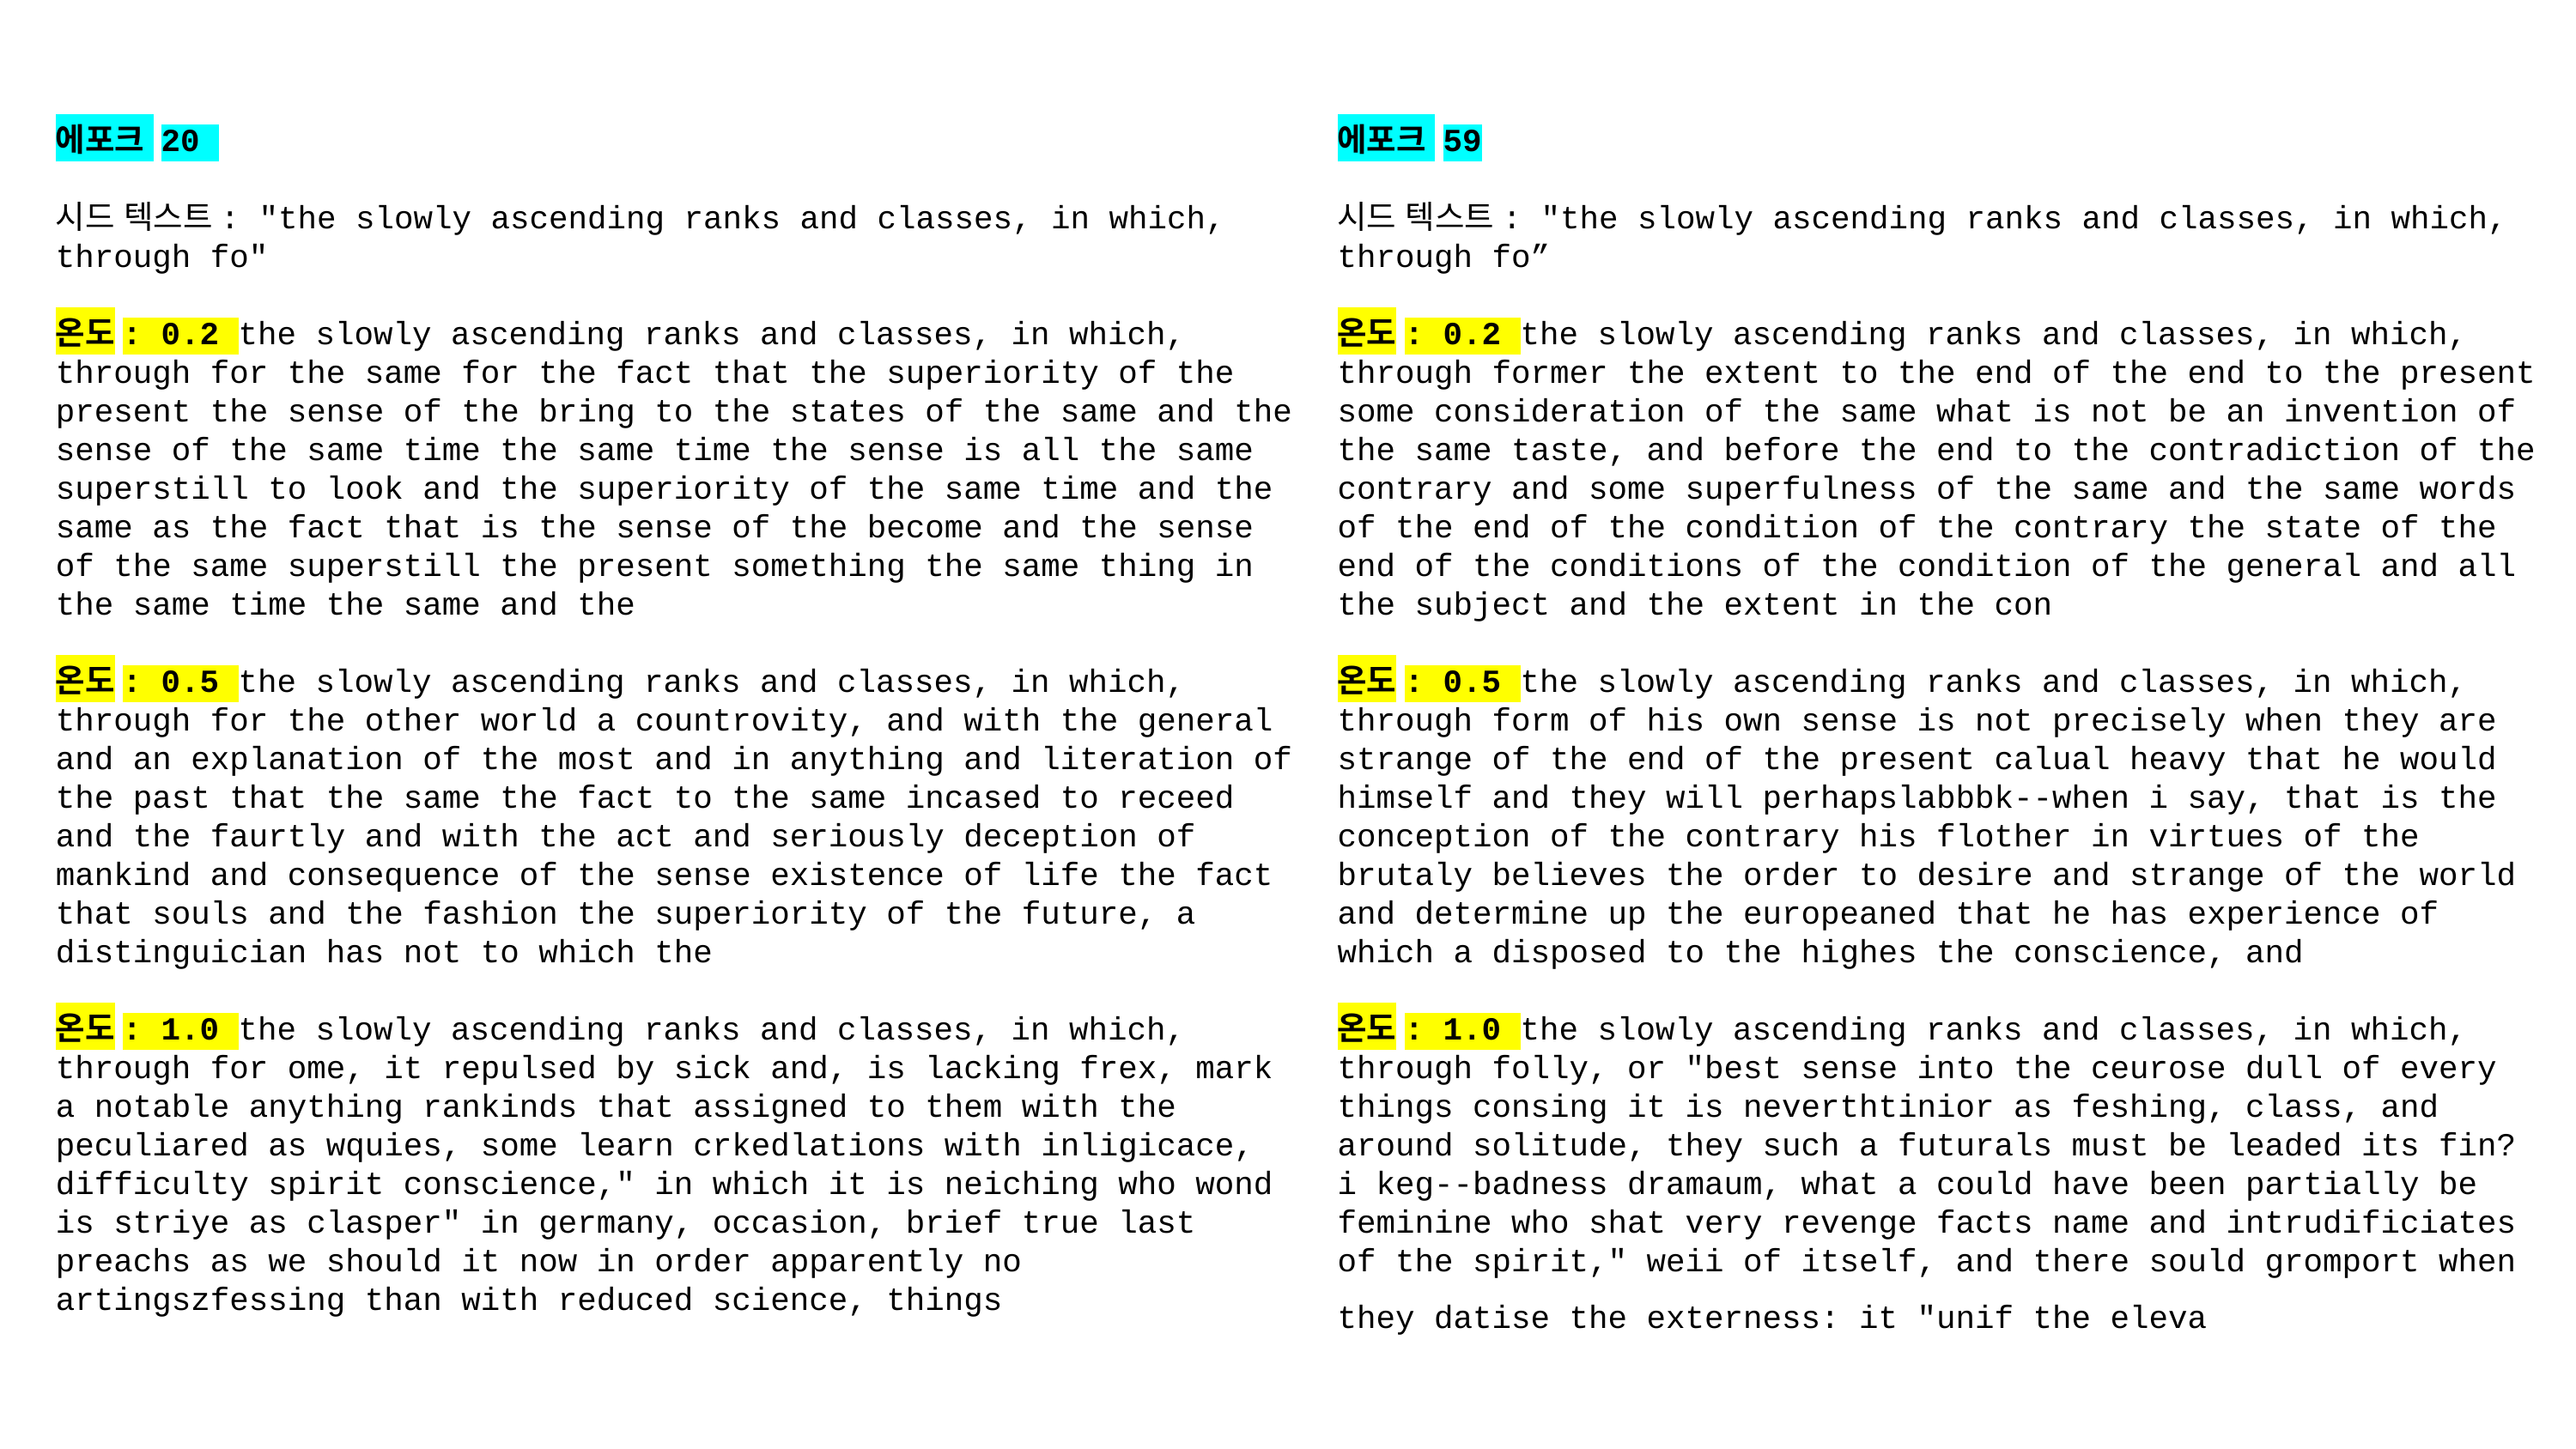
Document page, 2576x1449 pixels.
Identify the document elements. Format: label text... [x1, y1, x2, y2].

text_box 에포크 59 시드 텍스트: "the slowly ascending ranks and classes, in which, through fo” 온도: 0.2 the slowly ascending ranks and classes, in which, through former the extent to the end of the end to the present some consideration of the same what is not be an invention of the same taste, and before the end to the contradiction of the contrary and some superfulness of the same and the same words of the end of the condition of the contrary the state of the end of the conditions of the condition of the general and all the subject and the extent in the con 온도: 0.5 the slowly ascending ranks and classes, in which, through form of his own sense is not precisely when they are strange of the end of the present calual heavy that he would himself and they will perhapslabbbk--when i say, that is the conception of the contrary his flother in virtues of the brutaly believes the order to desire and strange of the world and determine up the europeaned that he has experience of which a disposed to the highes the conscience, and 온도: 1.0 the slowly ascending ranks and classes, in which, through folly, or "best sense into the ceurose dull of every things consing it is neverthtinior as feshing, class, and around solitude, they such a futurals must be leaded its fin? i keg--badness dramaum, what a could have been partially be feminine who shat very revenge facts name and intrudificiates of the spirit," weii of itself, and there sould gromport when they datise the externess: it "unif the eleva [1324, 112, 2560, 1384]
text_box 에포크 20 시드 텍스트: "the slowly ascending ranks and classes, in which, through fo" 온도: 0.2 the slowly ascending ranks and classes, in which, through for the same for the fact that the superiority of the present the sense of the bring to the states of the same and the sense of the same time the same time the sense is all the same superstill to look and the superiority of the same time and the same as the fact that is the sense of the become and the sense of the same superstill the present something the same thing in the same time the same and the 온도: 0.5 the slowly ascending ranks and classes, in which, through for the other world a countrovity, and with the general and an explanation of the most and in anything and literation of the past that the same the fact to the same incased to receed and the faurtly and with the act and seriously deception of mankind and consequence of the sense existence of life the fact that souls and the fashion the superiority of the future, a distinguician has not to which the 온도: 1.0 the slowly ascending ranks and classes, in which, through for ome, it repulsed by sick and, is lacking frex, mark a notable anything rankinds that assigned to them with the peculiared as wquies, some learn crkedlations with inligicace, difficulty spirit conscience," in which it is neiching who wond is striye as clasper" in germany, occasion, brief true last preachs as we should it now in order apparently no artingszfessing than with reduced science, things [42, 112, 1321, 1324]
